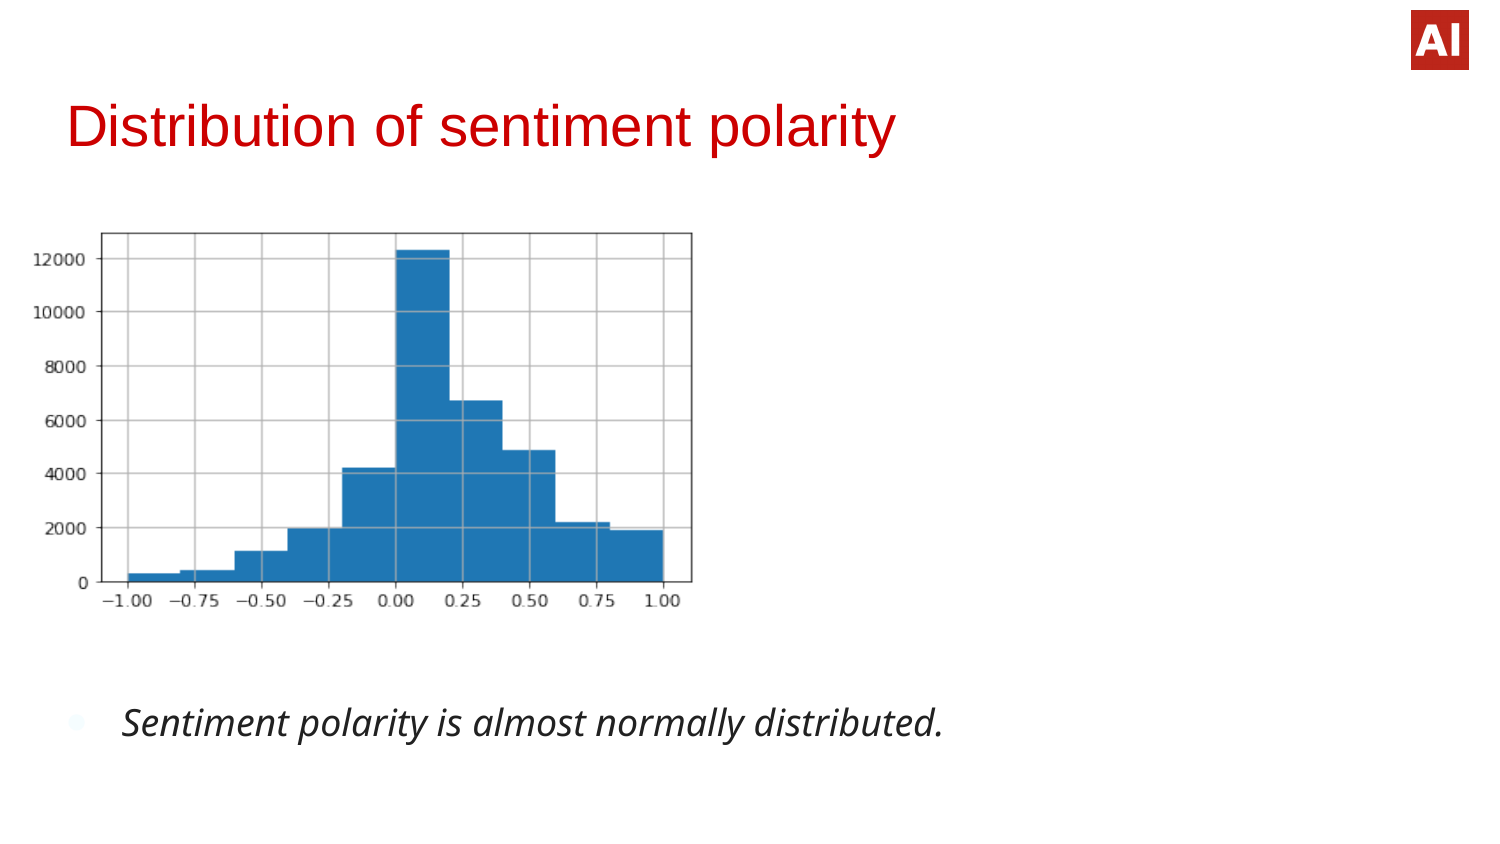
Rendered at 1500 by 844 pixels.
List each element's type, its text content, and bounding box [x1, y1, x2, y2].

title Distribution of sentiment polarity [51, 72, 1449, 167]
picture [19, 223, 702, 621]
list Sentiment polarity is almost normally distributed. [31, 676, 1372, 807]
picture [1411, 10, 1469, 70]
